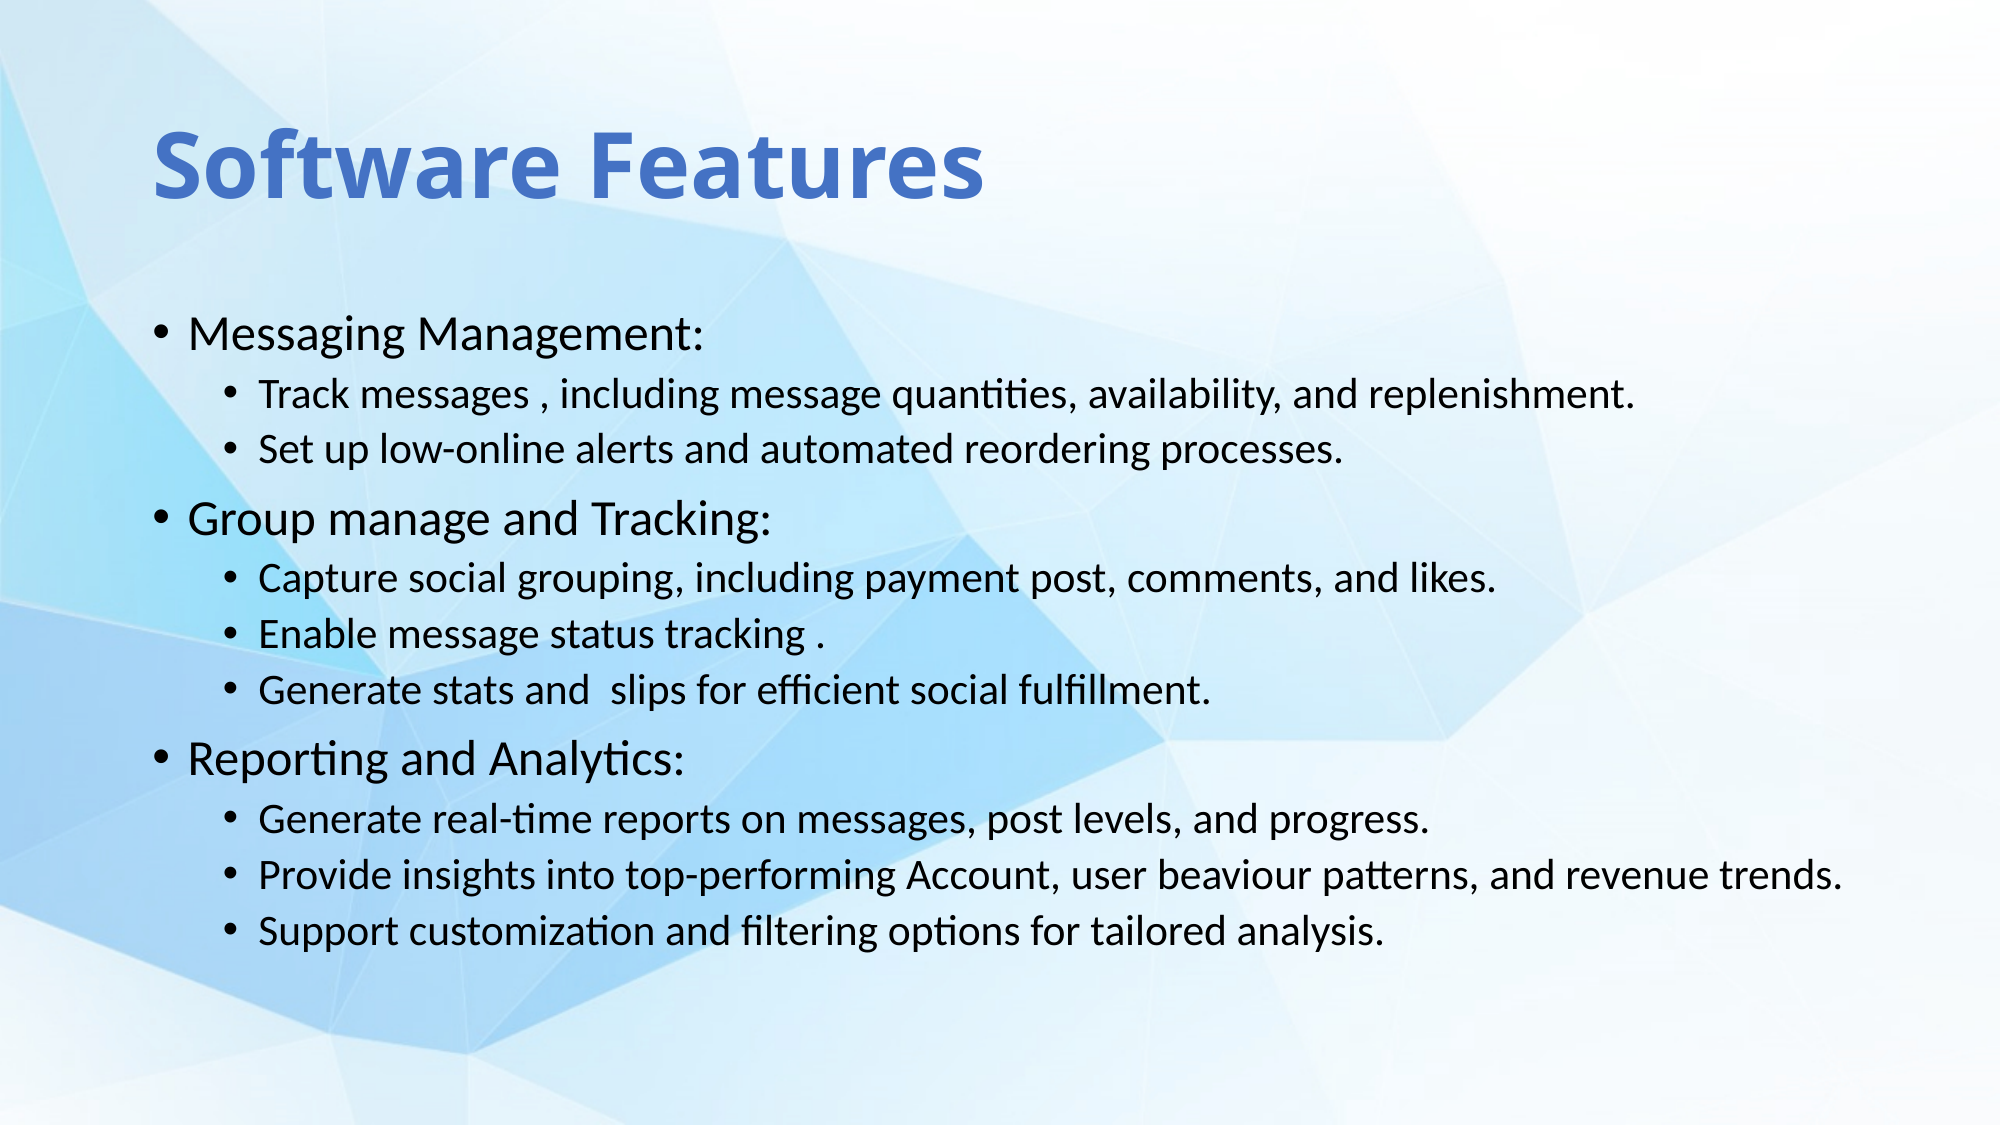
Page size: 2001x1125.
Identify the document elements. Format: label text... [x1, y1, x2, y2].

list Messaging Management: Track messages , including message quantities, availability, and replenishment. Set up low-online alerts and automated reordering processes. Group manage and Tracking: Capture social grouping, including payment post, comments, and likes. Enable message status tracking . Generate stats and slips for efficient social fulfillment. Reporting and Analytics: Generate real-time reports on messages, post levels, and progress. Provide insights into top-performing Account, user beaviour patterns, and revenue trends. Support customization and filtering options for tailored analysis. [137, 299, 1863, 1014]
title Software Features [137, 59, 1863, 278]
picture [0, 0, 2000, 1125]
